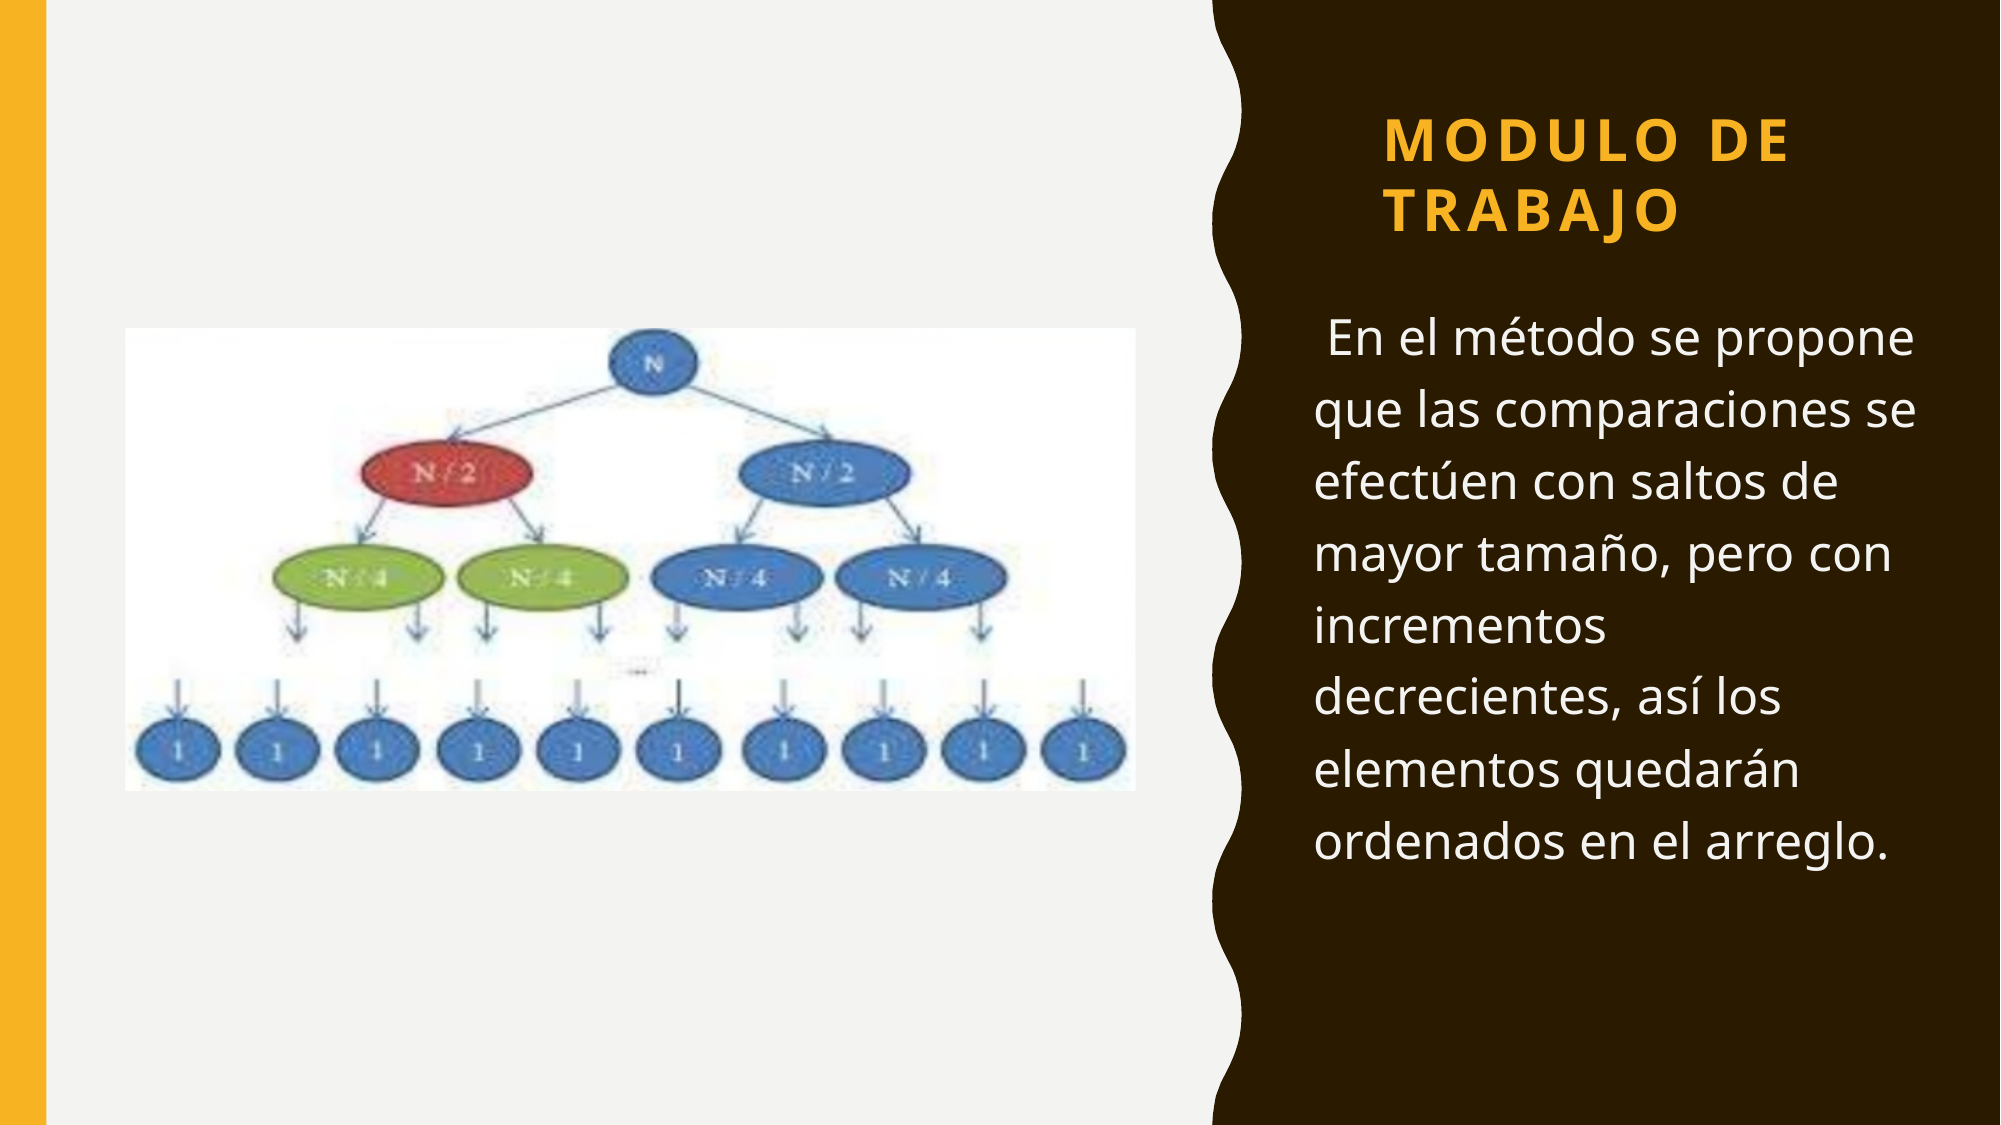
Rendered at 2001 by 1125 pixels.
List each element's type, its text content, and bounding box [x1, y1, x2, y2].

title Modulo de trabajo [1367, 75, 1875, 272]
list En el método se propone que las comparaciones se efectúen con saltos de mayor tamaño, pero con incrementos decrecientes, así los elementos quedarán ordenados en el arreglo. [1298, 285, 1933, 969]
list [125, 328, 1136, 791]
